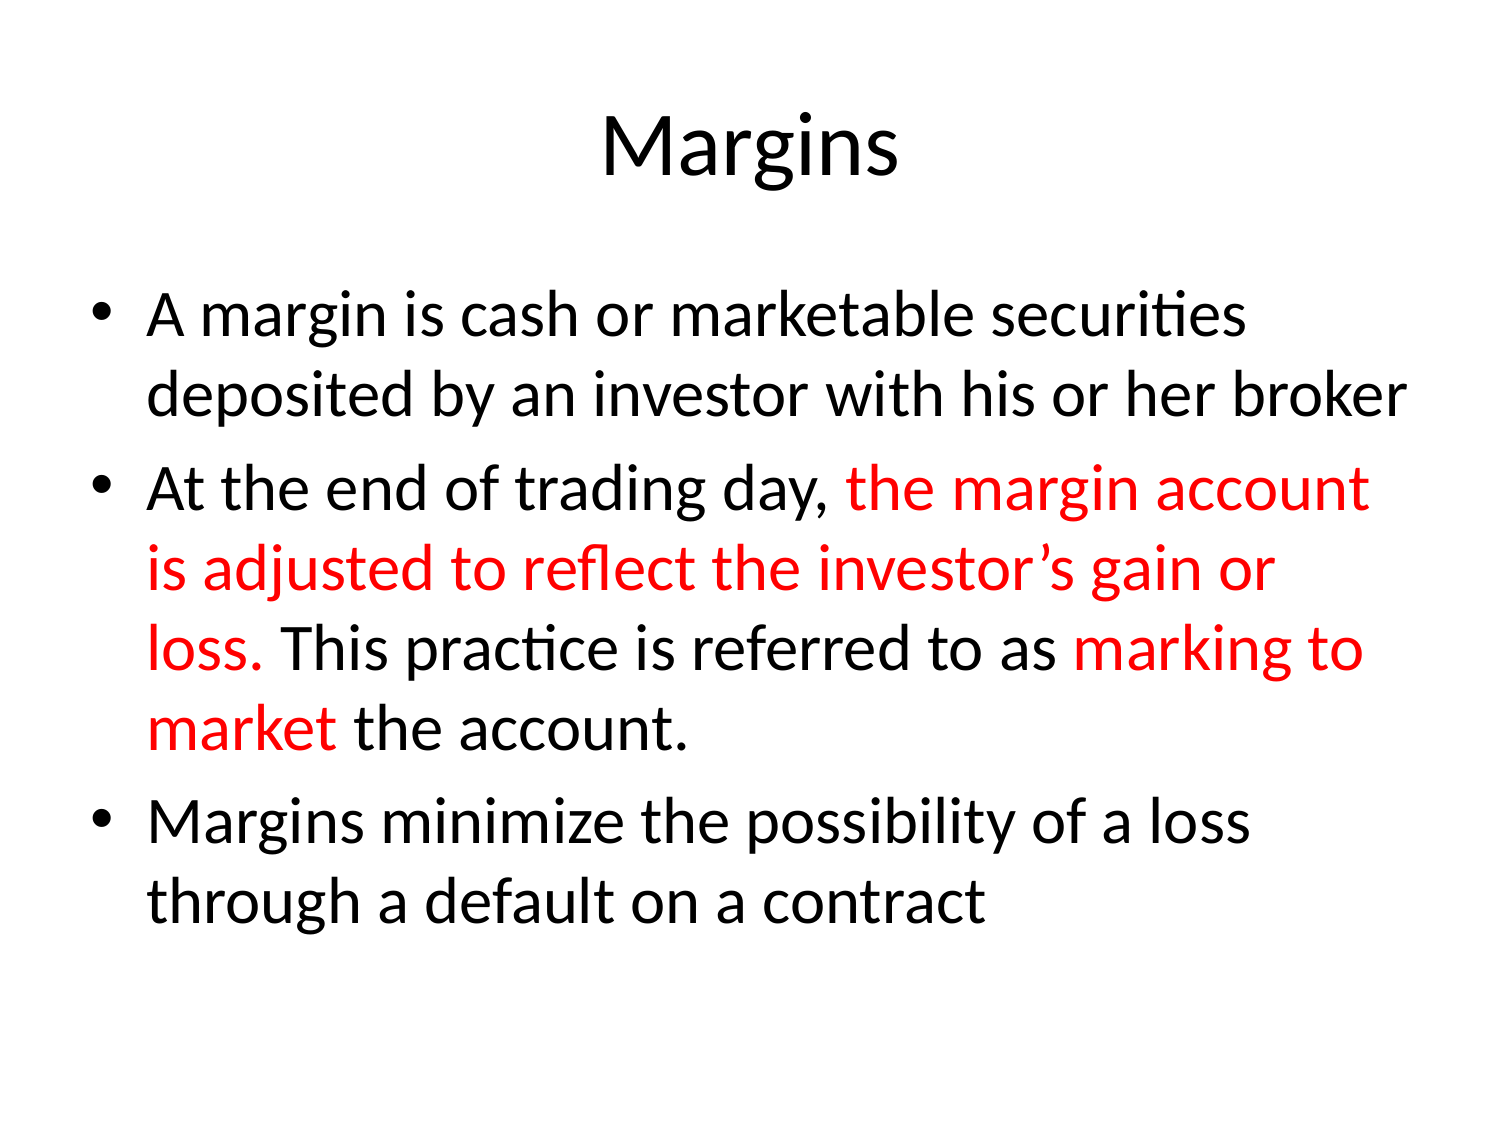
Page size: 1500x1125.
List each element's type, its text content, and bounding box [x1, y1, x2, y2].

list A margin is cash or marketable securities deposited by an investor with his or her broker At the end of trading day, the margin account is adjusted to reflect the investor’s gain or loss. This practice is referred to as marking to market the account. Margins minimize the possibility of a loss through a default on a contract [75, 262, 1425, 1005]
title Margins [75, 45, 1425, 233]
